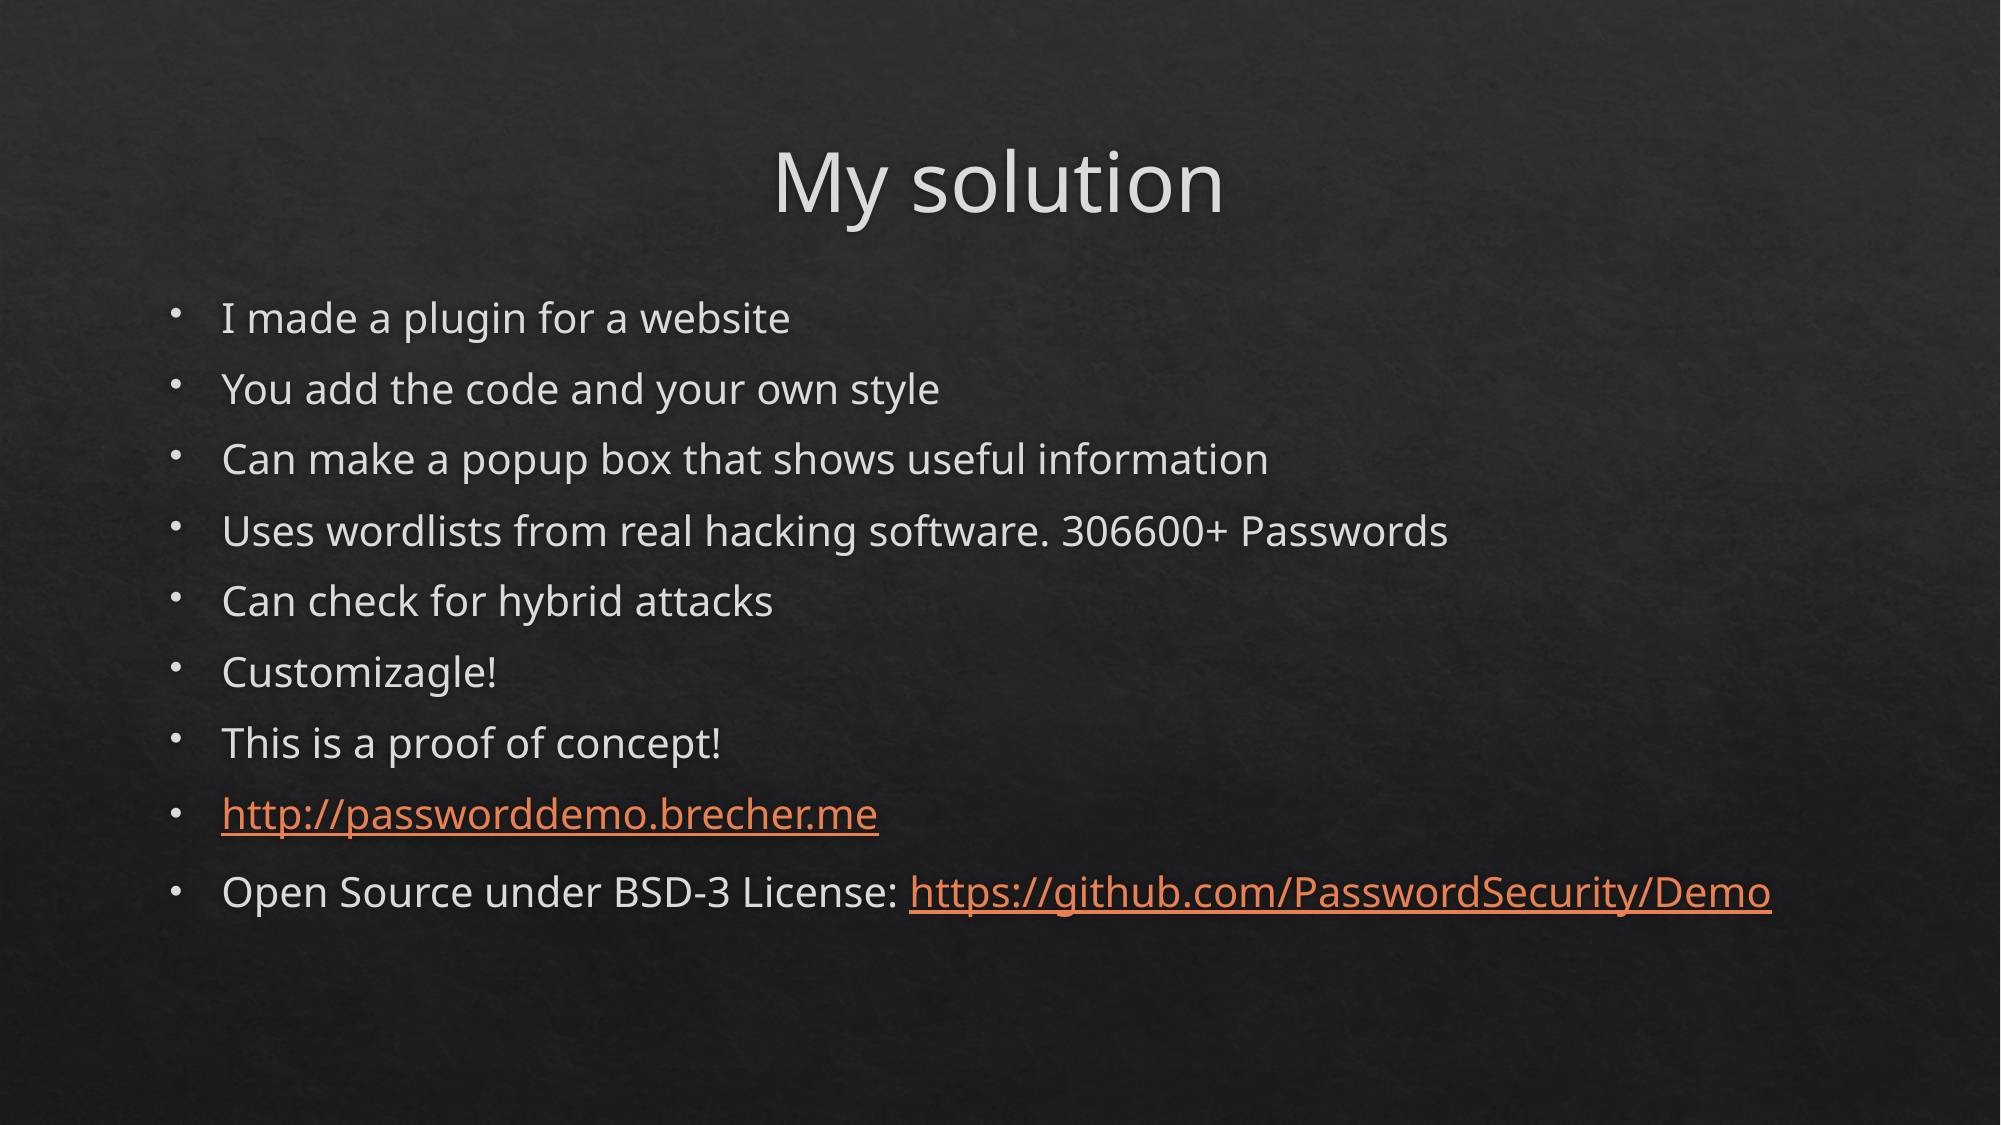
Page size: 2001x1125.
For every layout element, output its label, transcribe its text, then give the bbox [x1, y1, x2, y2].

title My solution [149, 99, 1849, 260]
list I made a plugin for a website You add the code and your own style Can make a popup box that shows useful information Uses wordlists from real hacking software. 306600+ Passwords Can check for hybrid attacks Customizagle! This is a proof of concept! http://passworddemo.brecher.me Open Source under BSD-3 License: https://github.com/PasswordSecurity/Demo [149, 284, 1849, 950]
